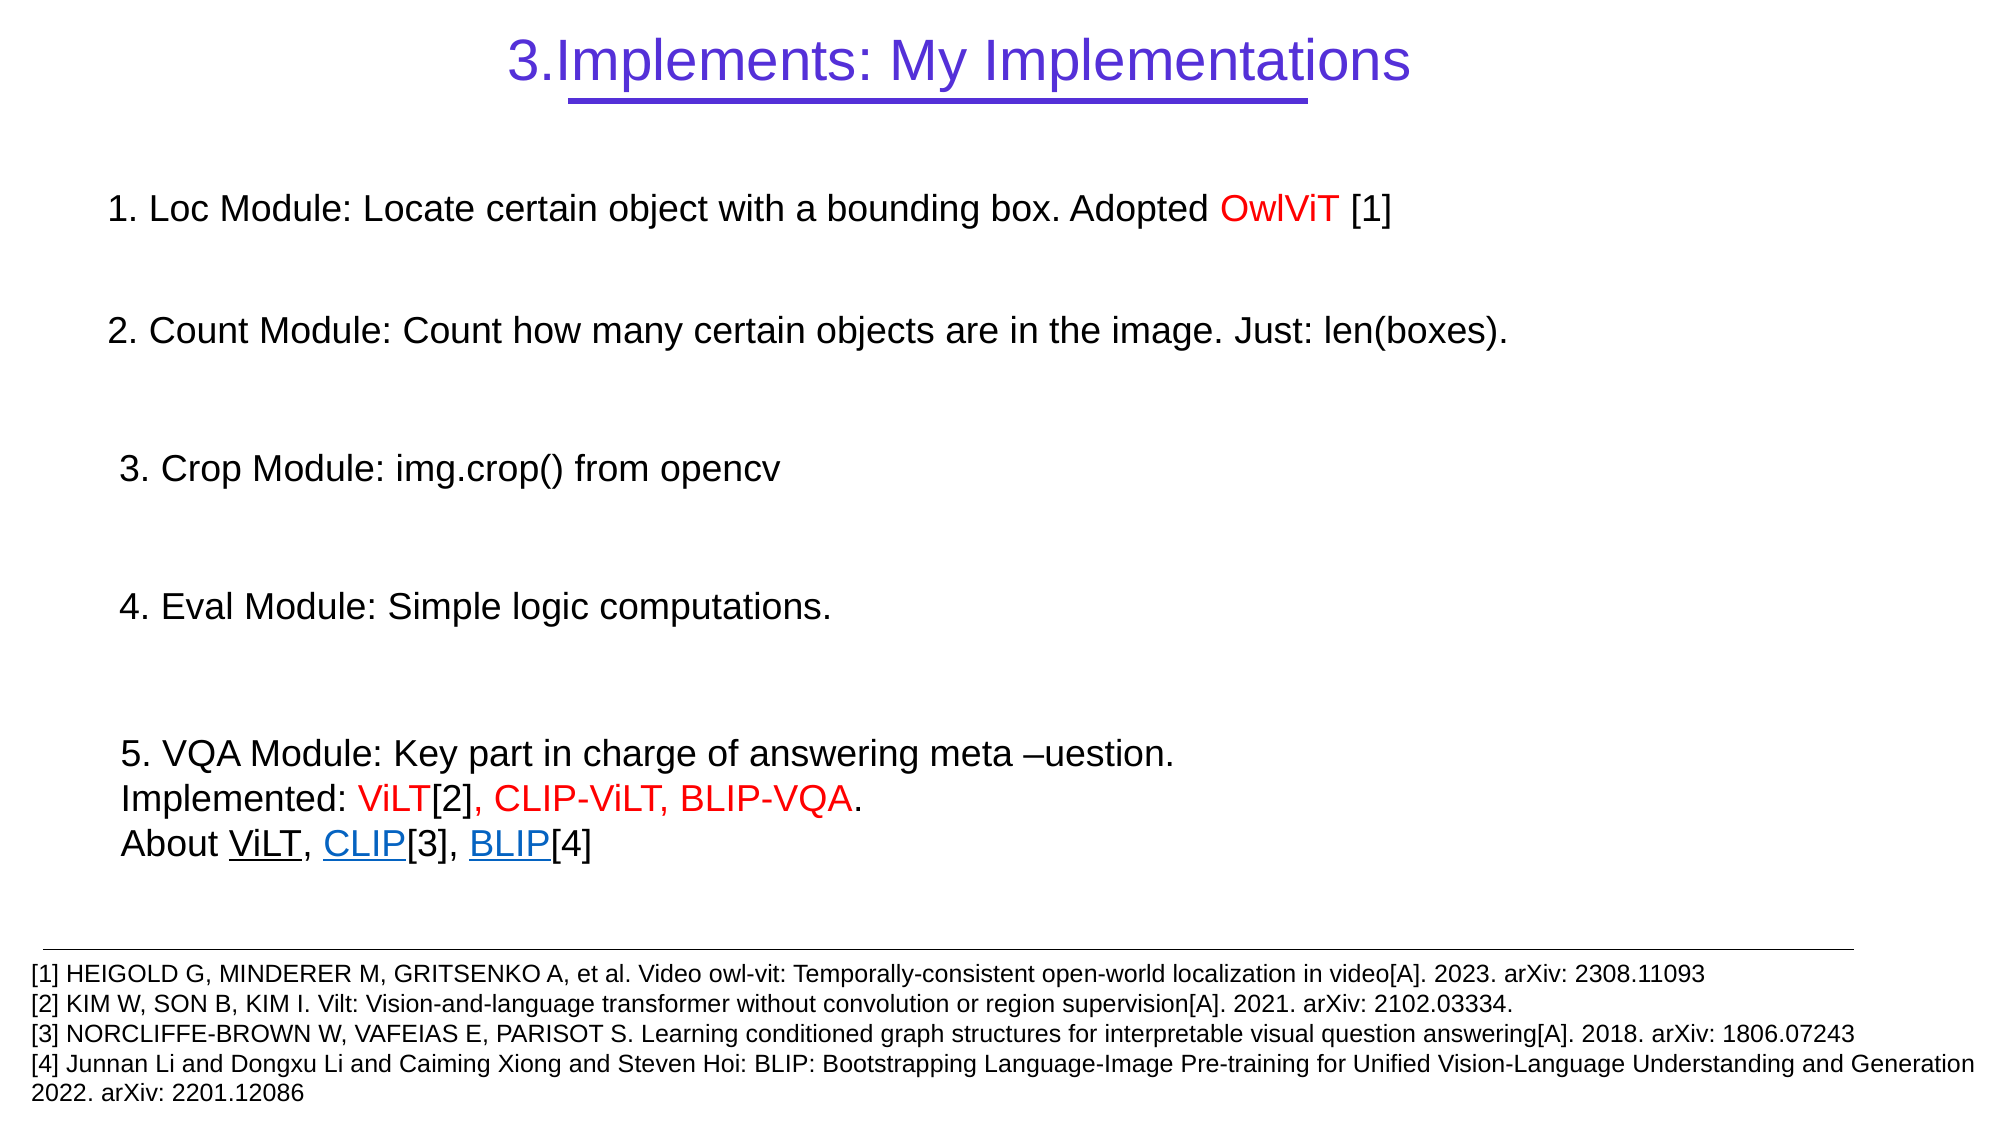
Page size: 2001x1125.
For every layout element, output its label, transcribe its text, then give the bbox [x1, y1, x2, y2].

text_box 1. Loc Module: Locate certain object with a bounding box. Adopted OwlViT [1] [92, 176, 1528, 237]
text_box 3. Crop Module: img.crop() from opencv [104, 436, 1540, 497]
text_box 4. Eval Module: Simple logic computations. [104, 574, 1023, 635]
text_box [1] HEIGOLD G, MINDERER M, GRITSENKO A, et al. Video owl-vit: Temporally-consistent open-world localization in video[A]. 2023. arXiv: 2308.11093 [2] KIM W, SON B, KIM I. Vilt: Vision-and-language transformer without convolution or region supervision[A]. 2021. arXiv: 2102.03334. [3] NORCLIFFE-BROWN W, VAFEIAS E, PARISOT S. Learning conditioned graph structures for interpretable visual question answering[A]. 2018. arXiv: 1806.07243 [4] Junnan Li and Dongxu Li and Caiming Xiong and Steven Hoi: BLIP: Bootstrapping Language-Image Pre-training for Unified Vision-Language Understanding and Generation 2022. arXiv: 2201.12086 [16, 949, 2000, 1115]
text_box 5. VQA Module: Key part in charge of answering meta –uestion. Implemented: ViLT[2], CLIP-ViLT, BLIP-VQA. About ViLT, CLIP[3], BLIP[4] [105, 722, 1590, 872]
text_box 2. Count Module: Count how many certain objects are in the image. Just: len(boxes). [92, 298, 1528, 359]
text_box 3.Implements: My Implementations [264, 0, 1655, 101]
